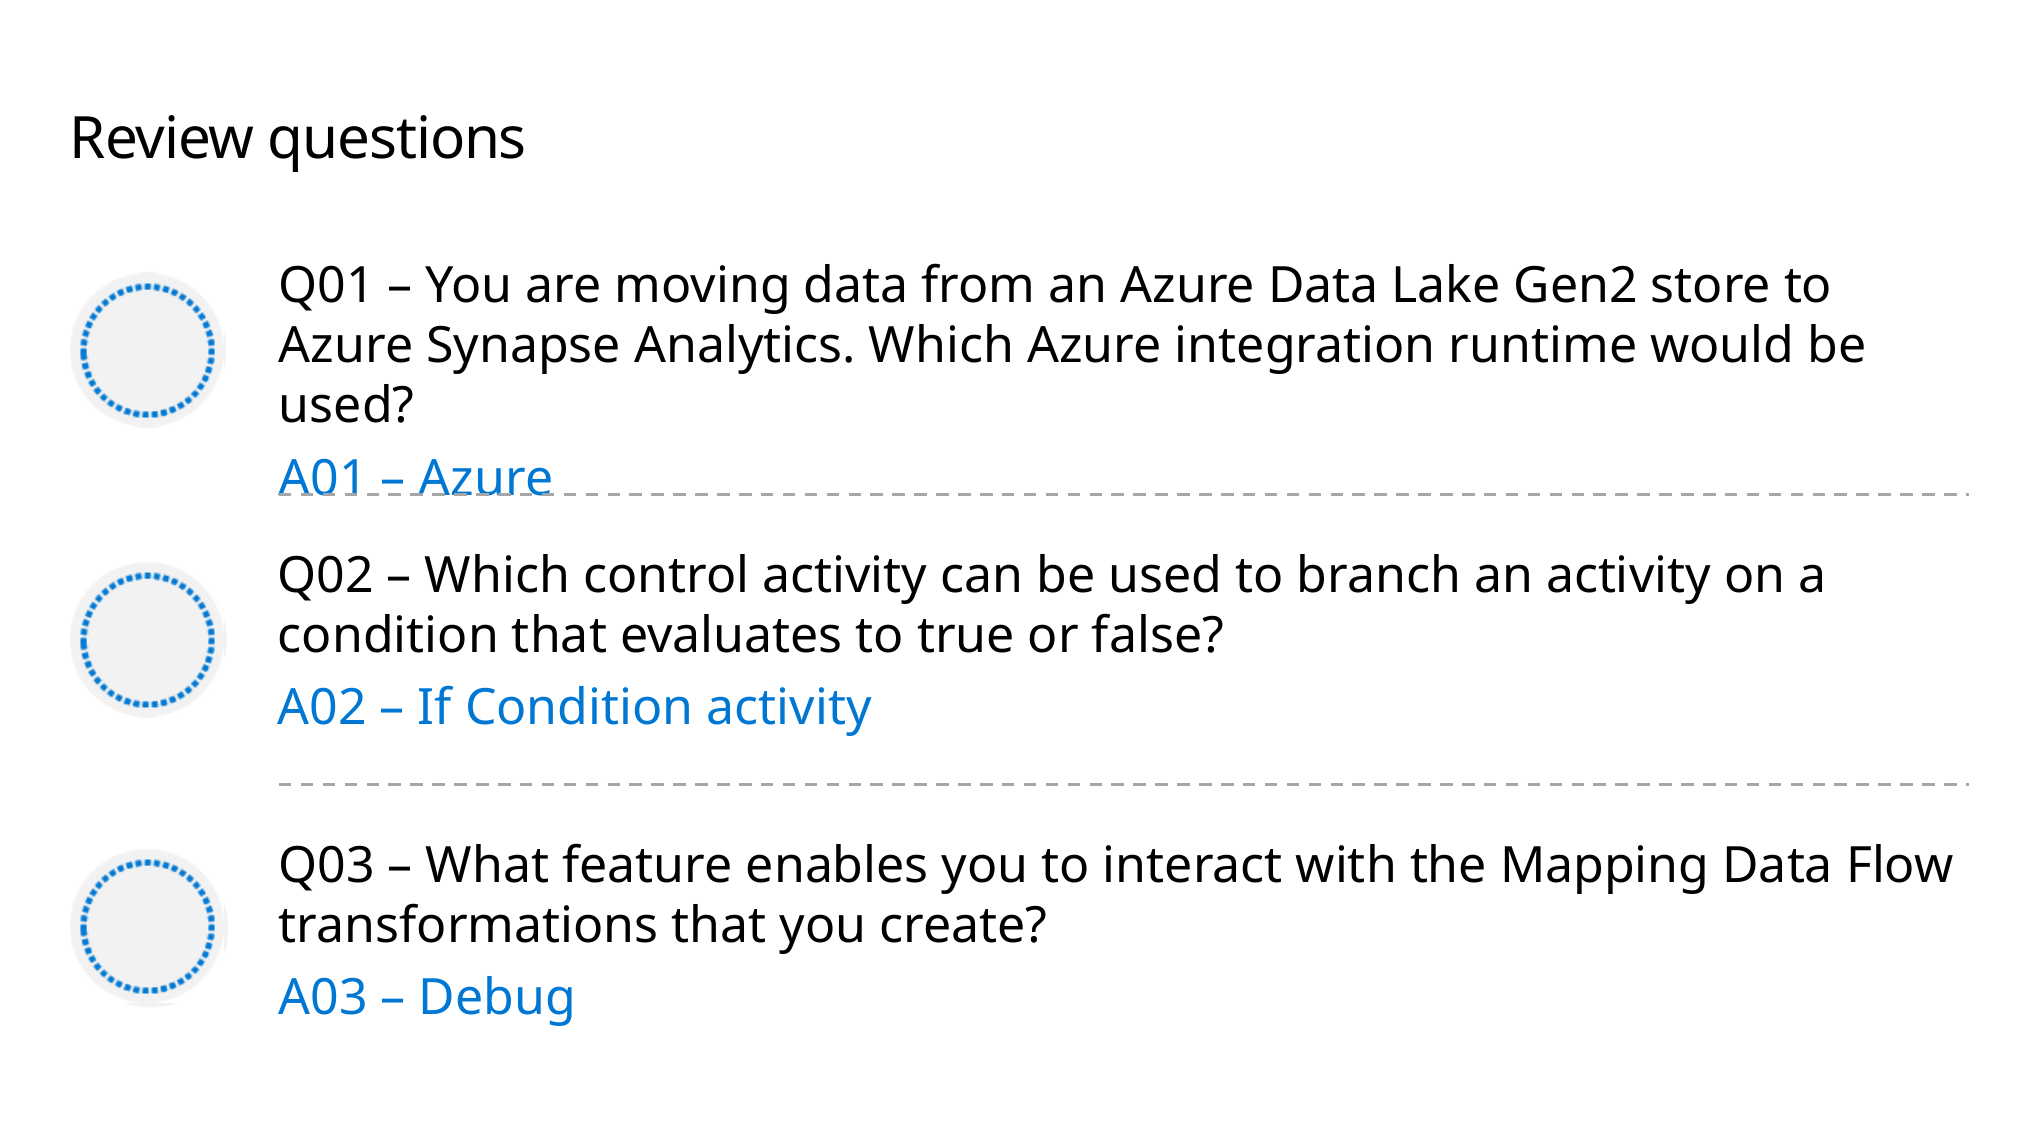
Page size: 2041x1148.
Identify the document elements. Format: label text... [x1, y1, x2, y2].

text_box Q03 – What feature enables you to interact with the Mapping Data Flow transformations that you create? A03 – Debug [278, 832, 1968, 1025]
text_box Q01 – You are moving data from an Azure Data Lake Gen2 store to Azure Synapse Analytics. Which Azure integration runtime would be used? A01 – Azure [278, 495, 1968, 506]
text_box Q02 – Which control activity can be used to branch an activity on a condition that evaluates to true or false? A02 – If Condition activity [277, 542, 1926, 735]
picture [69, 849, 229, 1008]
picture [69, 561, 227, 718]
title Review questions [70, 103, 1969, 172]
picture [69, 271, 227, 429]
text_box Q01 – You are moving data from an Azure Data Lake Gen2 store to Azure Synapse Analytics. Which Azure integration runtime would be used? A01 – Azure [278, 252, 1968, 494]
